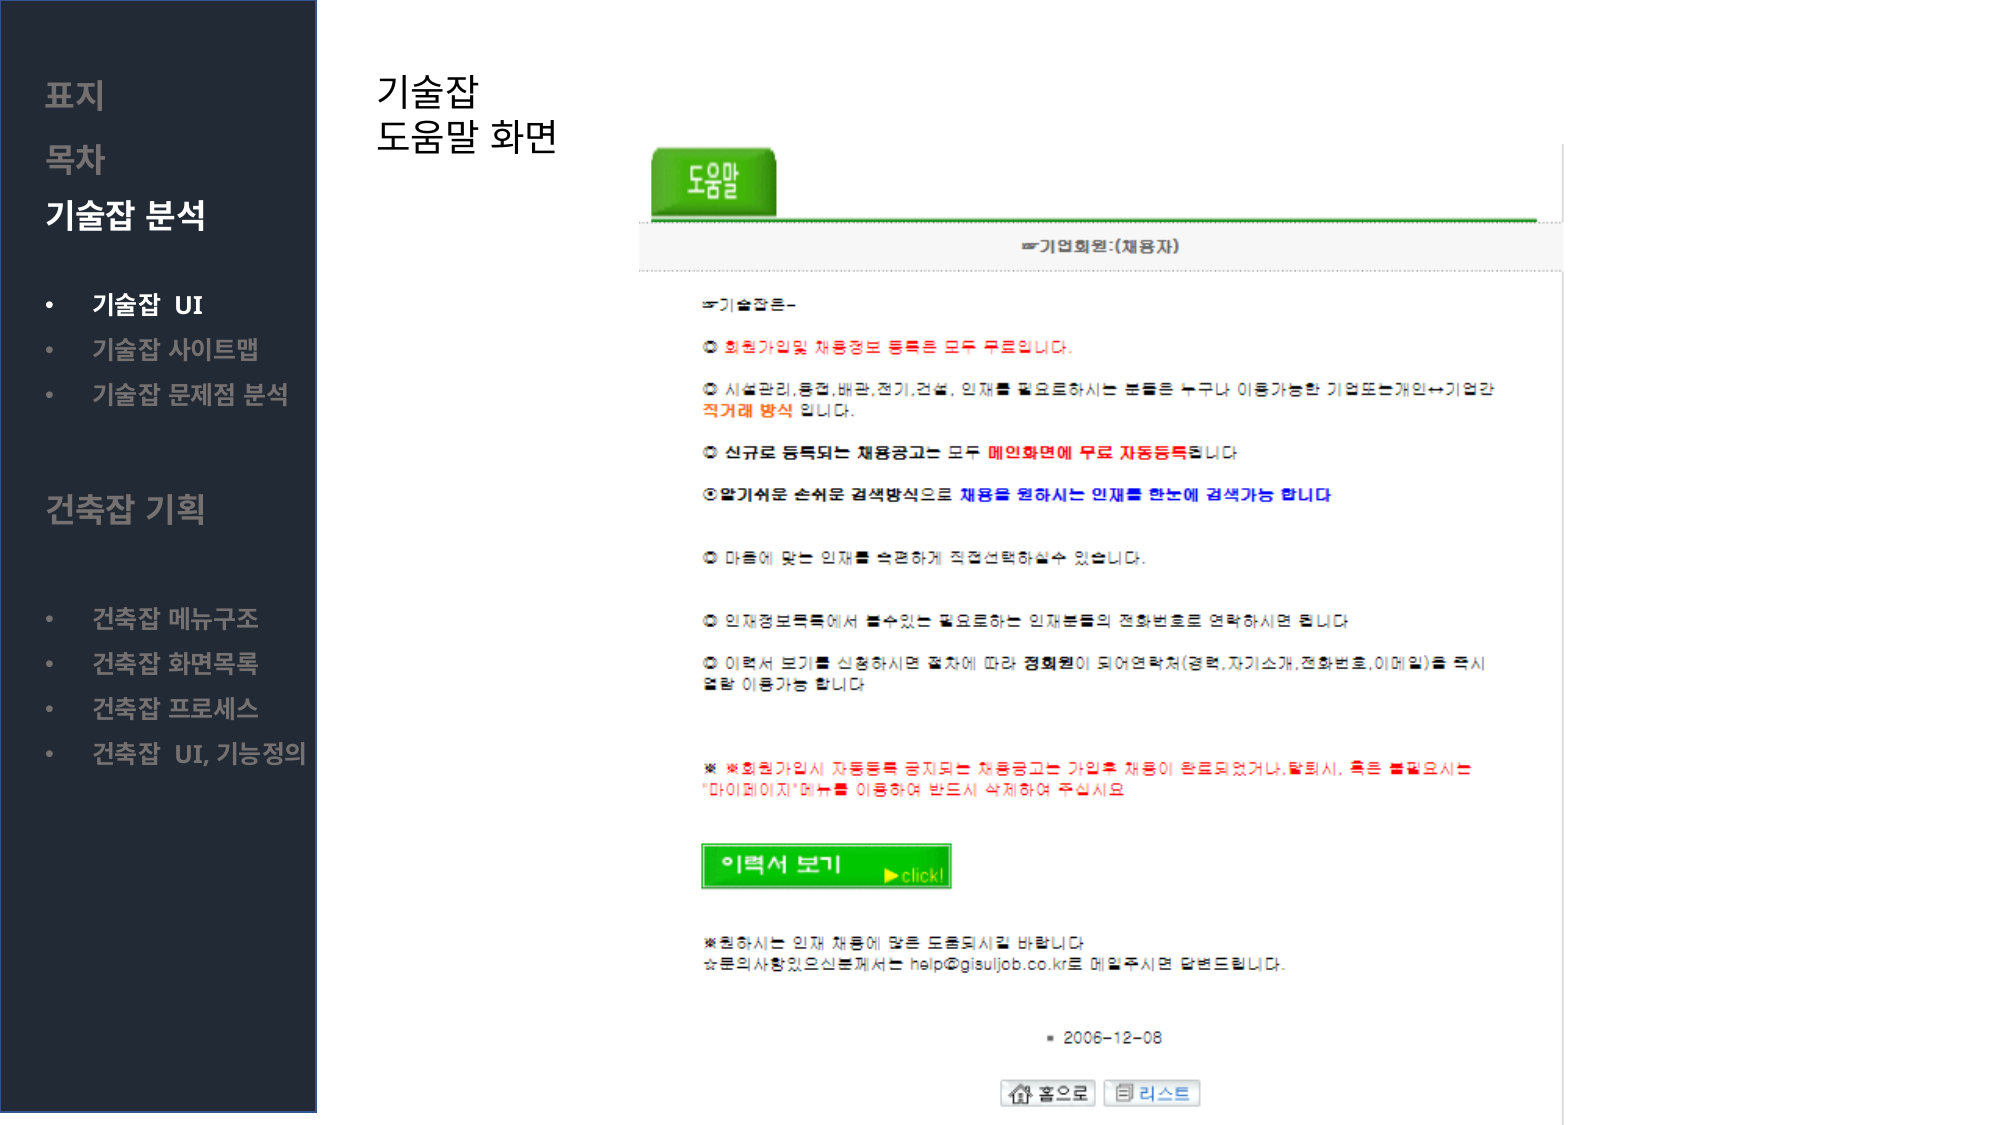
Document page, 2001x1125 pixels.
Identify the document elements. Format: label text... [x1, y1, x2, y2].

text_box 기술잡 분석 기술잡 UI 기술잡 사이트맵 기술잡 문제점 분석 건축잡 기획 건축잡 메뉴구조 건축잡 화면목록 건축잡 프로세스 건축잡 UI,기능정의 [30, 187, 481, 777]
text_box 표지 [29, 67, 242, 123]
text_box [0, 0, 317, 1113]
picture [639, 144, 1567, 1125]
text_box 목차 [29, 132, 241, 187]
text_box 기술잡 도움말 화면 [361, 61, 812, 167]
